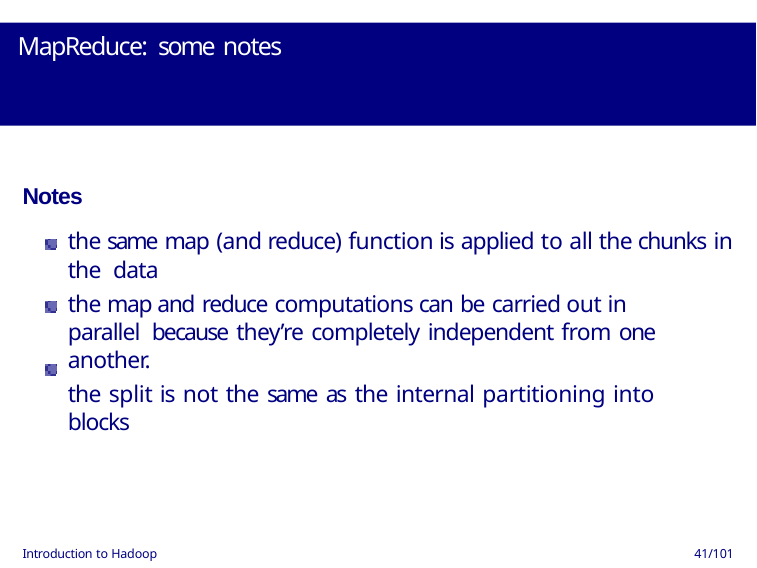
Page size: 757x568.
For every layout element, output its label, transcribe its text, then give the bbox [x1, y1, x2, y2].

picture [45, 301, 57, 313]
picture [45, 238, 57, 251]
text_box Notes the same map (and reduce) function is applied to all the chunks in the data the map and reduce computations can be carried out in parallel because they’re completely independent from one another. the split is not the same as the internal partitioning into blocks [20, 179, 736, 435]
picture [45, 364, 57, 376]
slide_number 41/101 [680, 544, 747, 568]
footer Introduction to Hadoop [20, 544, 169, 568]
title MapReduce: some notes [0, 22, 756, 126]
